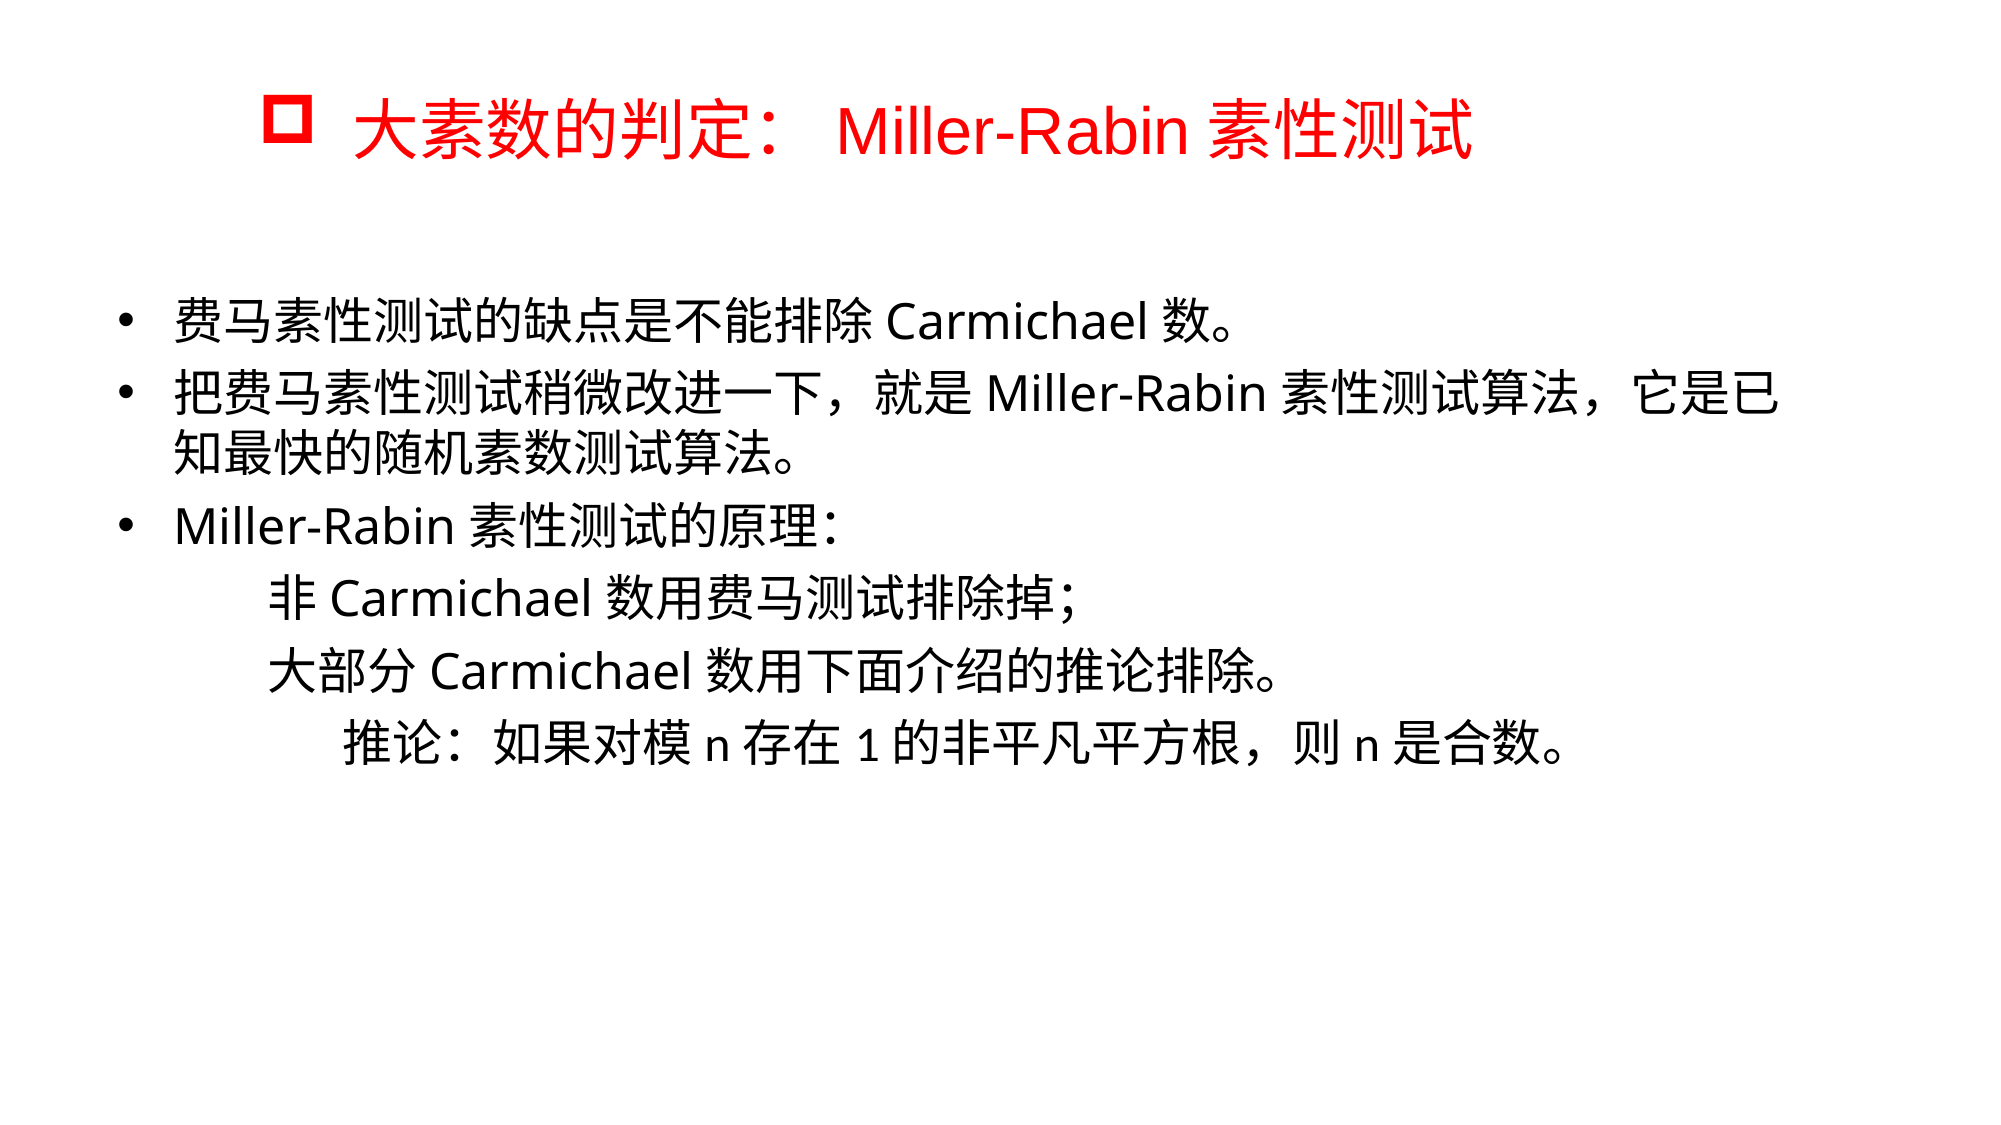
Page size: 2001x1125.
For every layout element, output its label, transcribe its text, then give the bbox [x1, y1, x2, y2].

text_box 费马素性测试的缺点是不能排除Carmichael数。 把费马素性测试稍微改进一下，就是Miller-Rabin素性测试算法，它是已知最快的随机素数测试算法。 Miller-Rabin素性测试的原理： 非Carmichael数用费马测试排除掉； 大部分Carmichael数用下面介绍的推论排除。 推论：如果对模n存在1的非平凡平方根，则n是合数。 [102, 281, 1821, 852]
text_box 大素数的判定：Miller-Rabin素性测试 [244, 90, 1674, 166]
